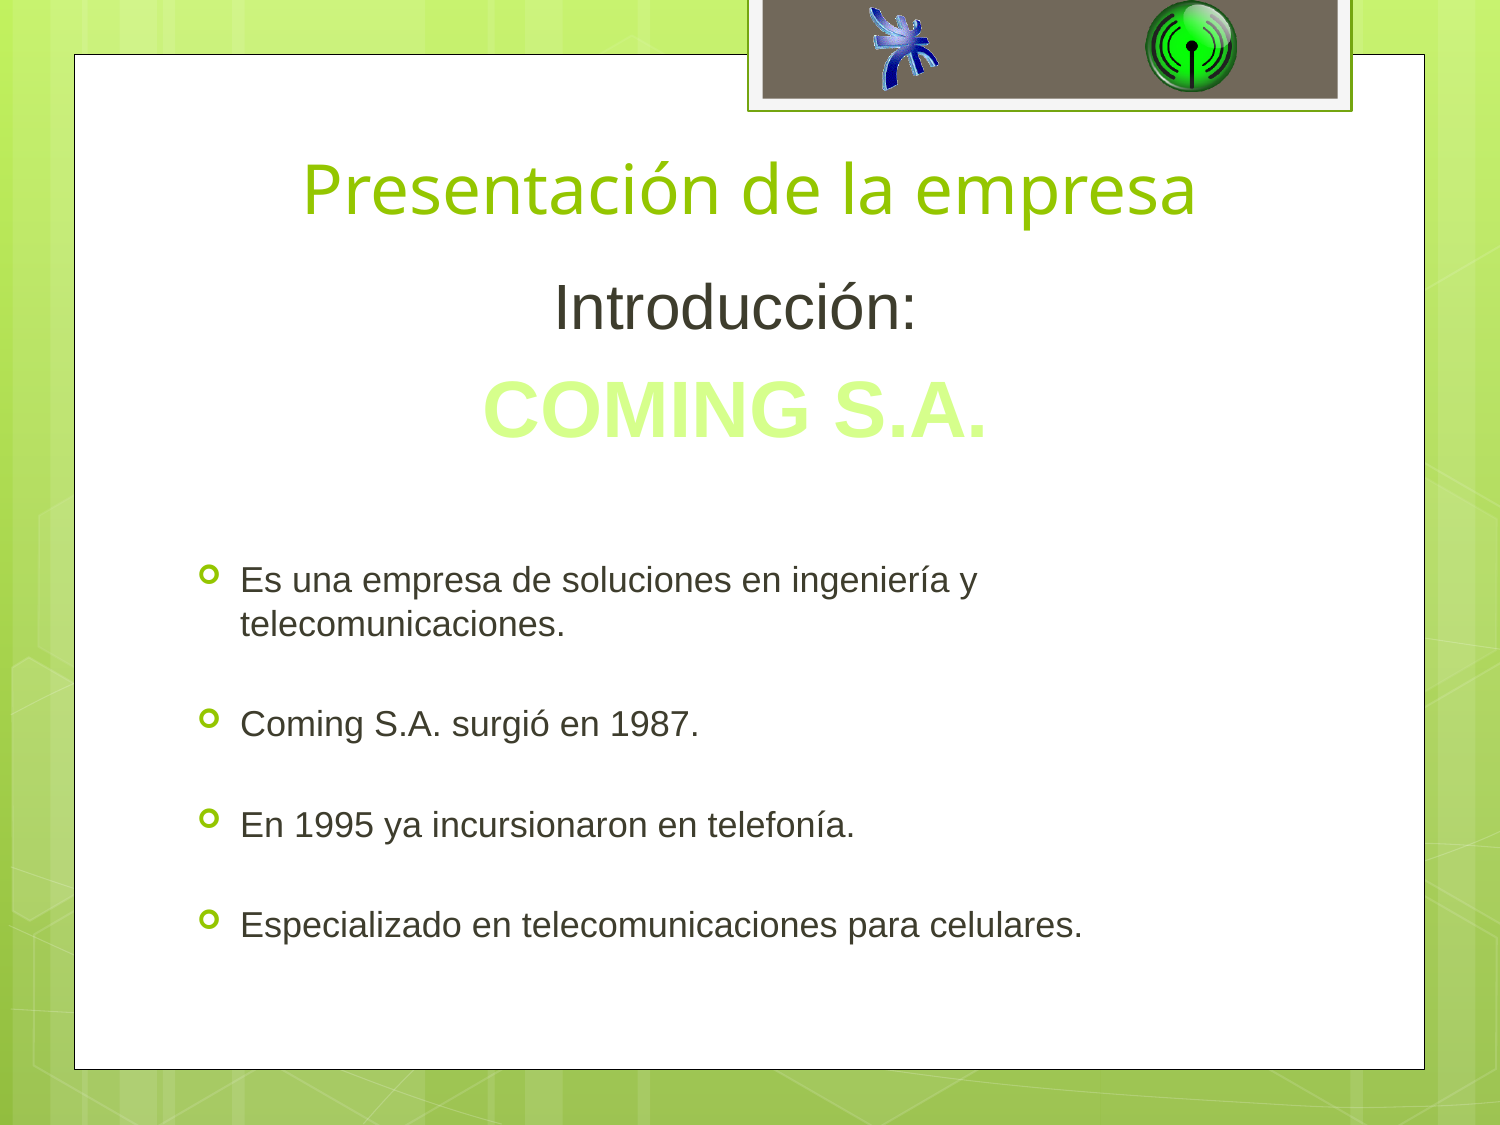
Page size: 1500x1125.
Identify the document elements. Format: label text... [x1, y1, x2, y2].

list Introducción: COMING S.A. Es una empresa de soluciones en ingeniería y telecomunicaciones. Coming S.A. surgió en 1987. En 1995 ya incursionaron en telefonía. Especializado en telecomunicaciones para celulares. [171, 257, 1283, 957]
picture [1145, 0, 1237, 92]
picture [867, 6, 940, 92]
text_box Presentación de la empresa [123, 137, 1376, 236]
